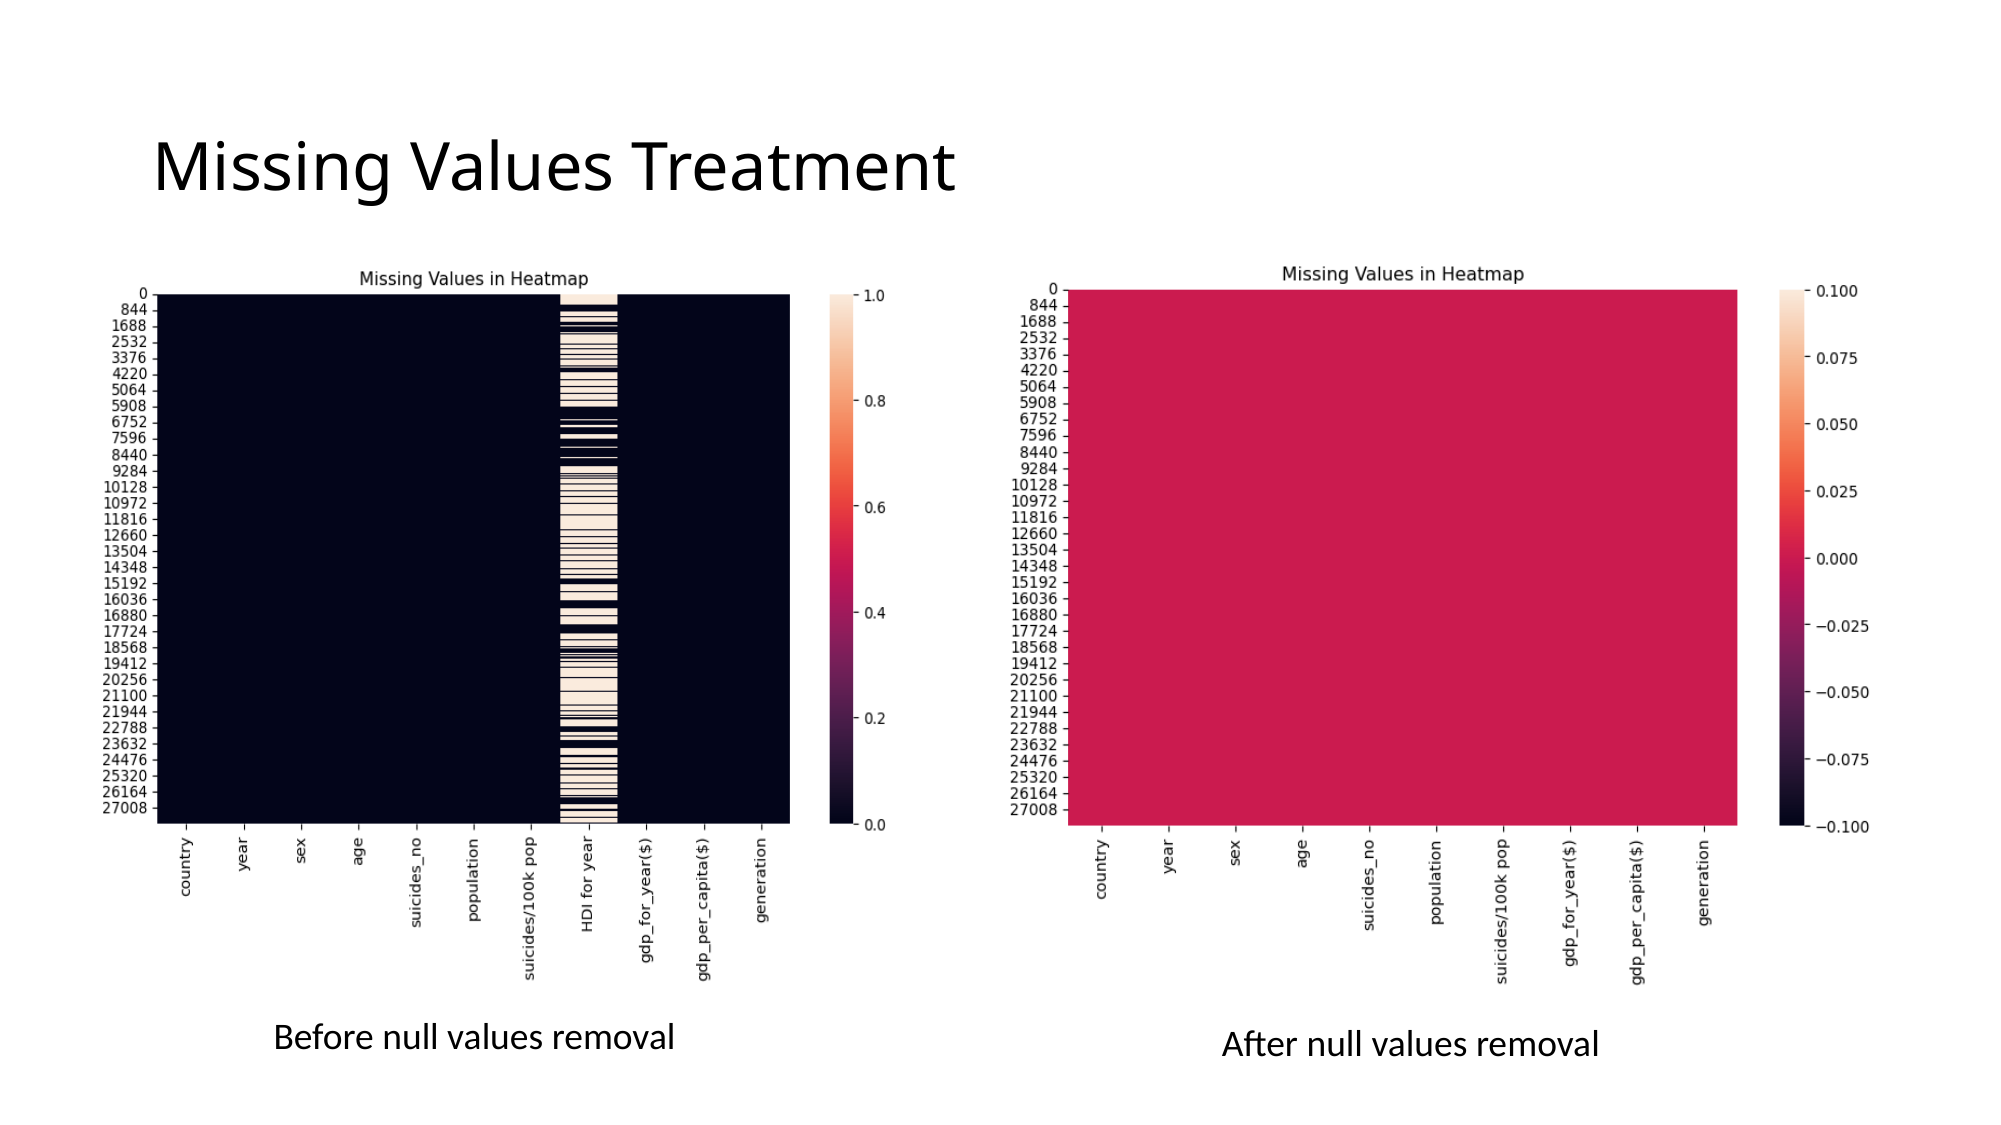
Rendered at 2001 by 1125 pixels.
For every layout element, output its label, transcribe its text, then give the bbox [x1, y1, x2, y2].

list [92, 259, 895, 991]
title Missing Values Treatment [137, 59, 1863, 278]
text_box Before null values removal [258, 1004, 728, 1065]
picture [999, 255, 1881, 995]
text_box After null values removal [1207, 1012, 1615, 1117]
